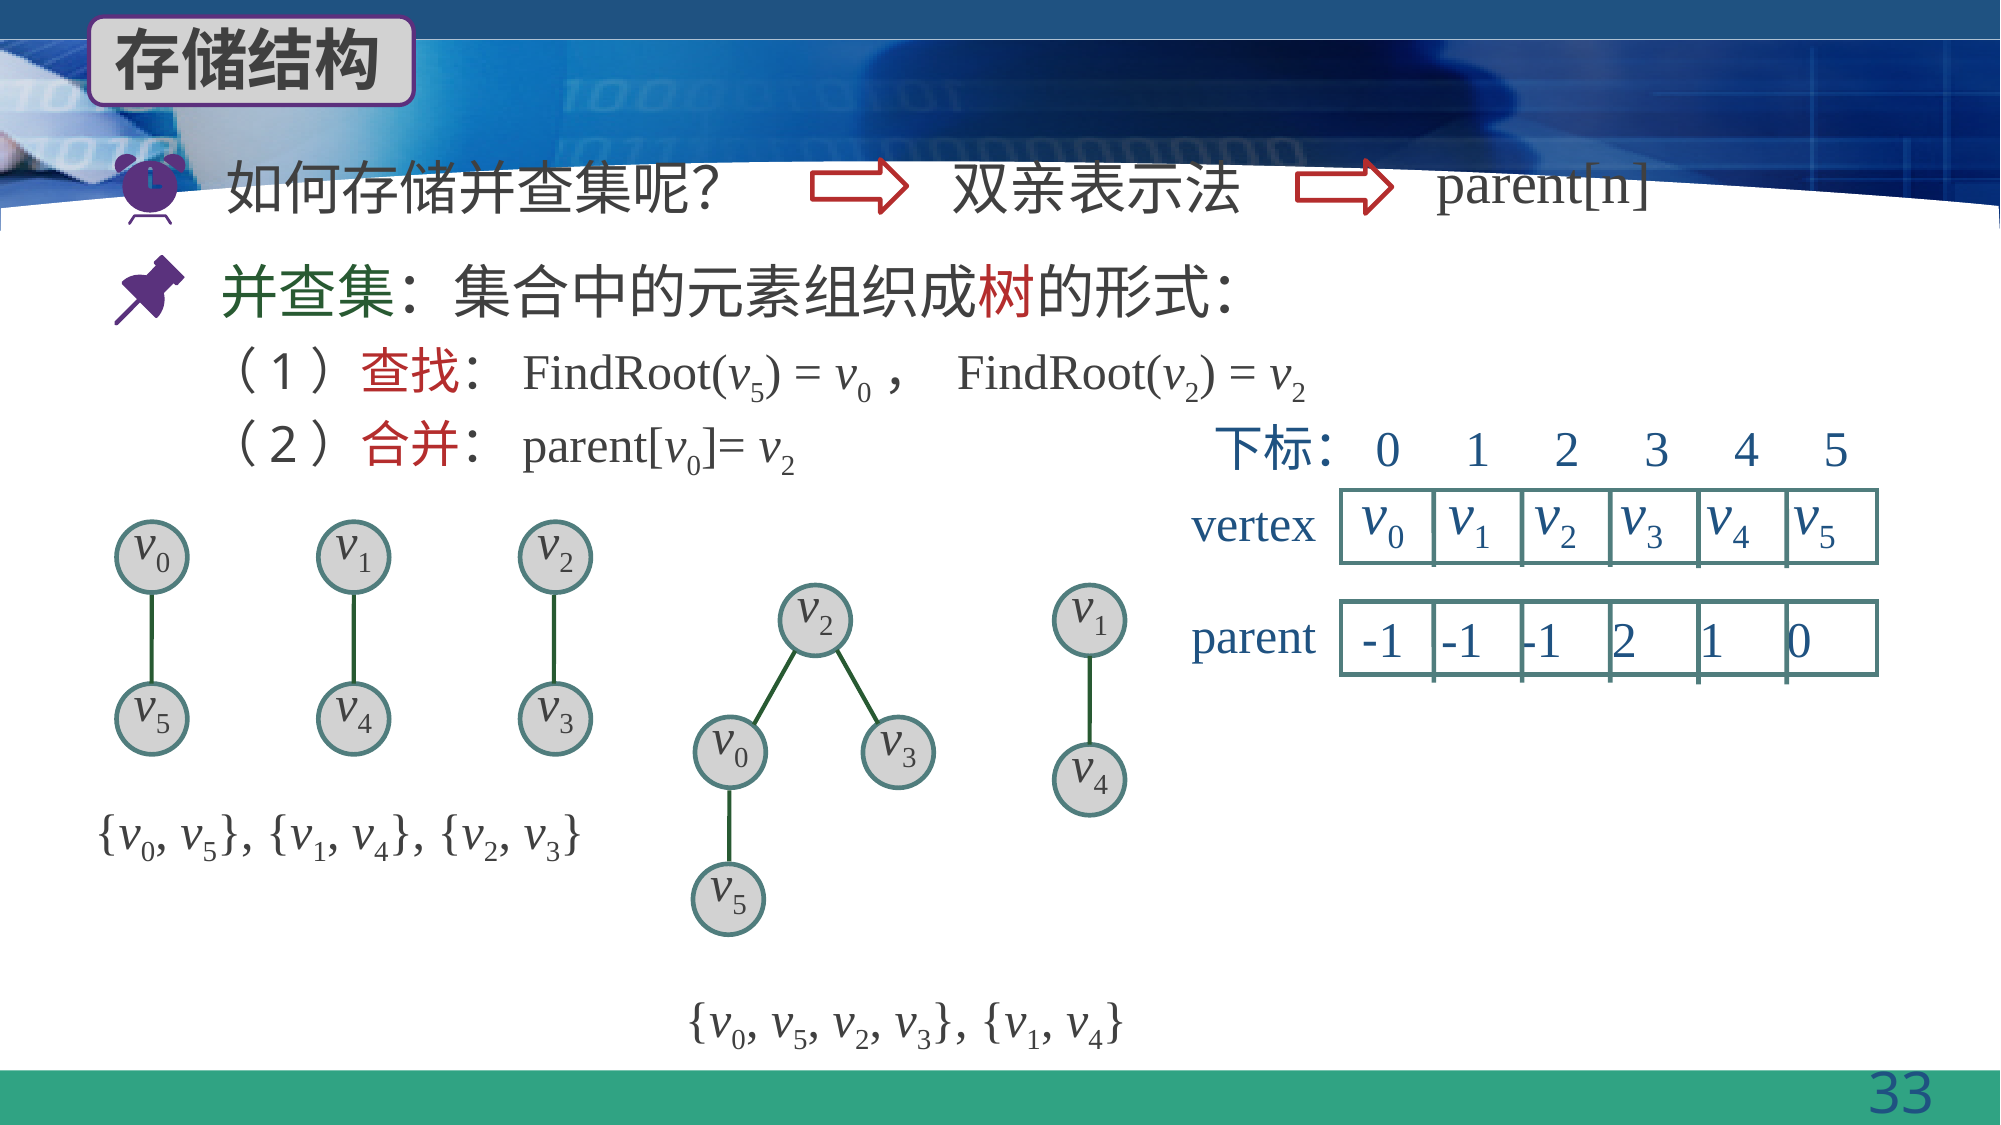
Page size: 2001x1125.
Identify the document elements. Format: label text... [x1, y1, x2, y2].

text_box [79, 521, 671, 869]
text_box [1218, 595, 1878, 685]
picture [0, 40, 2000, 213]
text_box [1297, 137, 1787, 224]
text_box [113, 244, 1878, 334]
text_box [86, 15, 408, 108]
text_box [670, 584, 1214, 1057]
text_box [812, 143, 1295, 230]
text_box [114, 143, 781, 230]
text_box （1）查找：FindRoot(v5) = v0， FindRoot(v2) = v2 （2）合并：parent[v0]= v2 [192, 345, 1865, 489]
text_box 存储结构 [99, 10, 418, 105]
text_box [1176, 408, 1902, 569]
